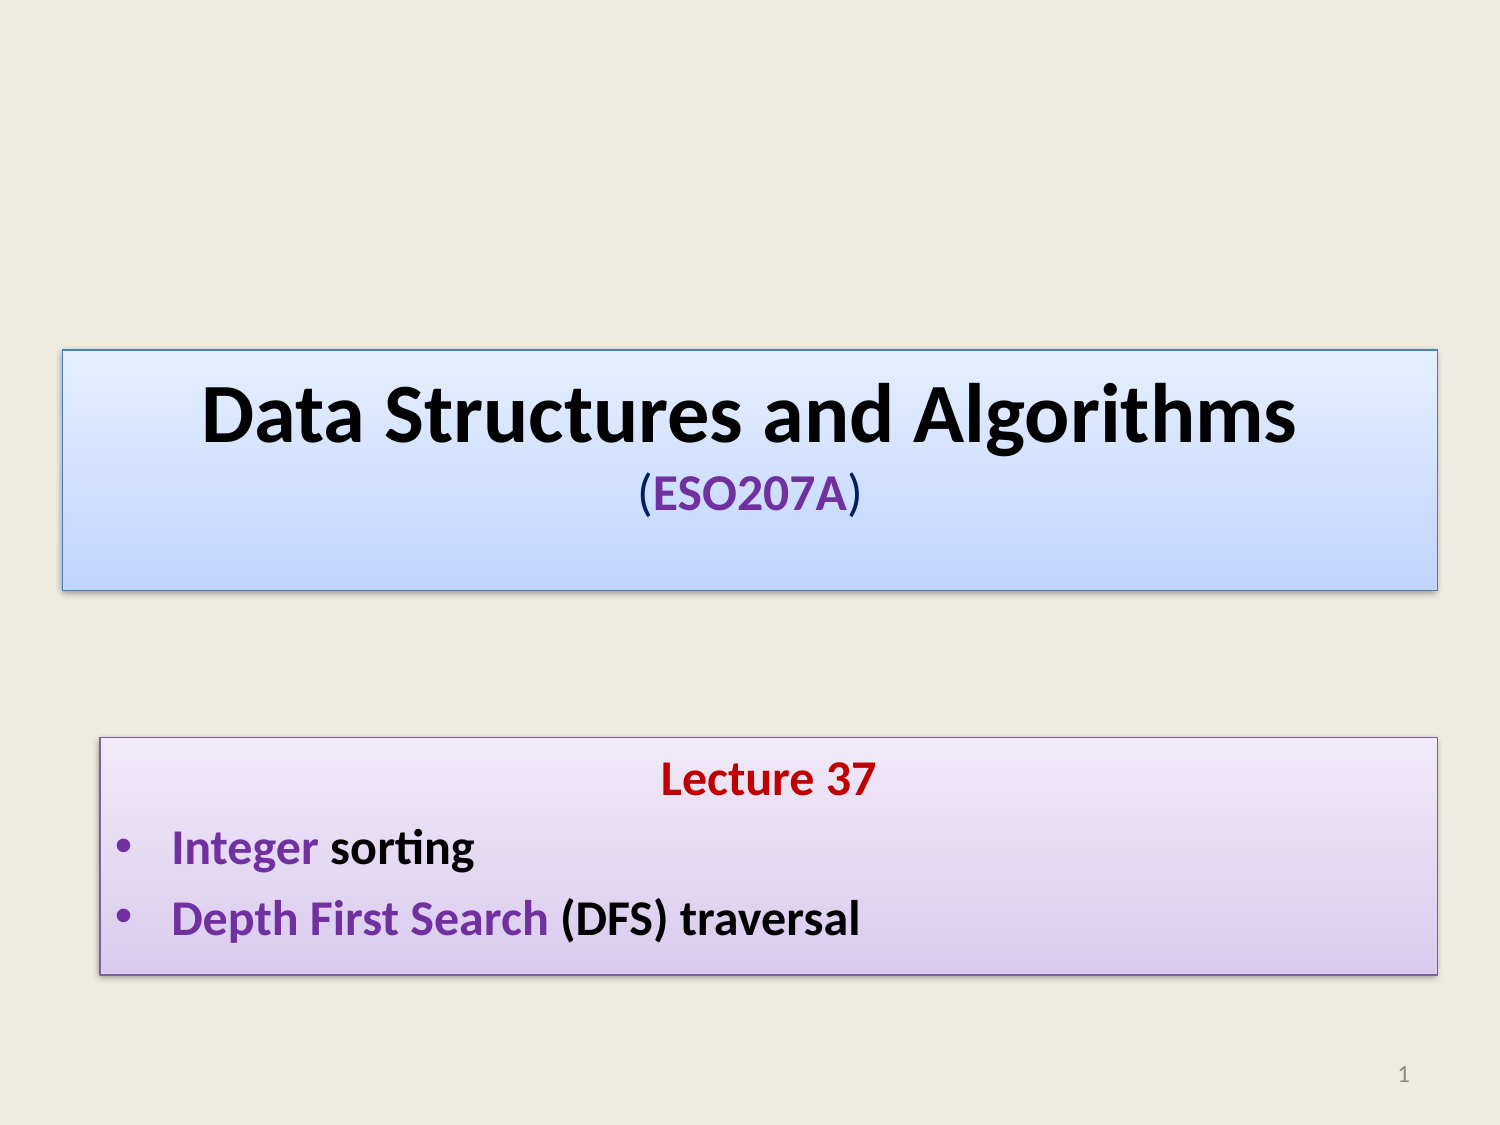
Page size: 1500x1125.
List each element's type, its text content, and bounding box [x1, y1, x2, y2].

subtitle Lecture 37 Integer sorting Depth First Search (DFS) traversal [99, 737, 1438, 976]
title Data Structures and Algorithms (ESO207A) [62, 349, 1438, 591]
slide_number 1 [1074, 1042, 1425, 1103]
